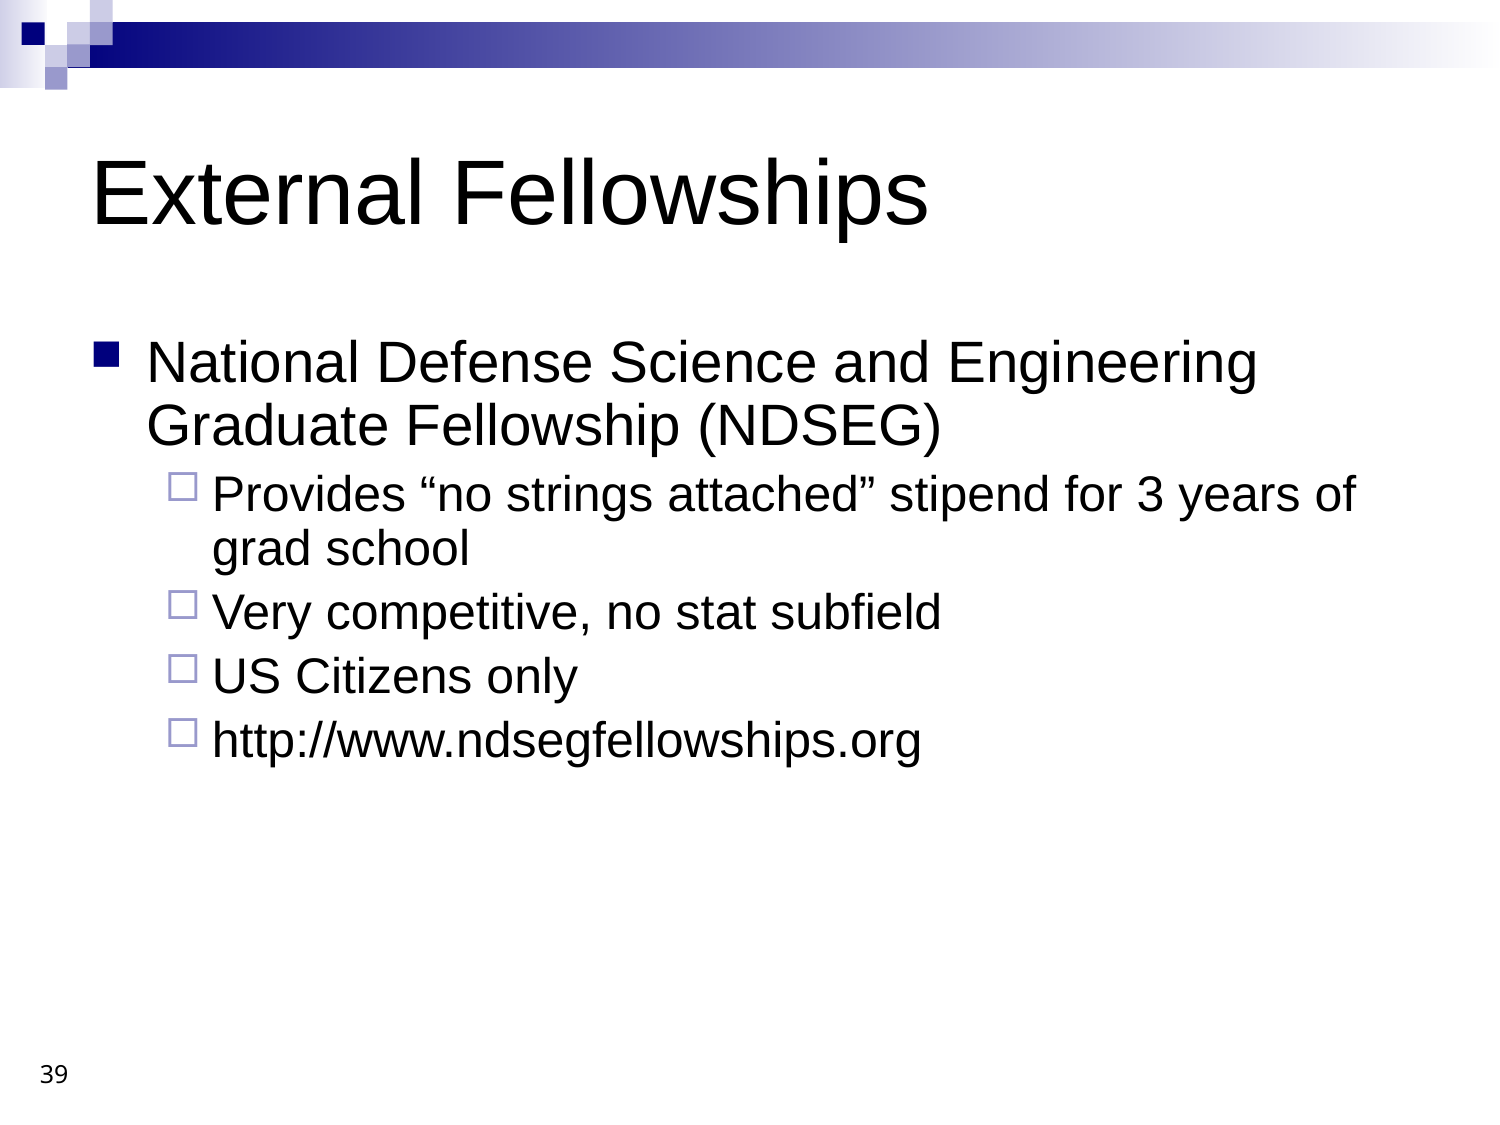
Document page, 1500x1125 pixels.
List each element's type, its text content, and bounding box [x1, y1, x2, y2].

list National Defense Science and Engineering Graduate Fellowship (NDSEG) Provides “no strings attached” stipend for 3 years of grad school Very competitive, no stat subfield US Citizens only http://www.ndsegfellowships.org [74, 324, 1426, 963]
title External Fellowships [74, 74, 1426, 301]
slide_number 39 [24, 1024, 376, 1101]
